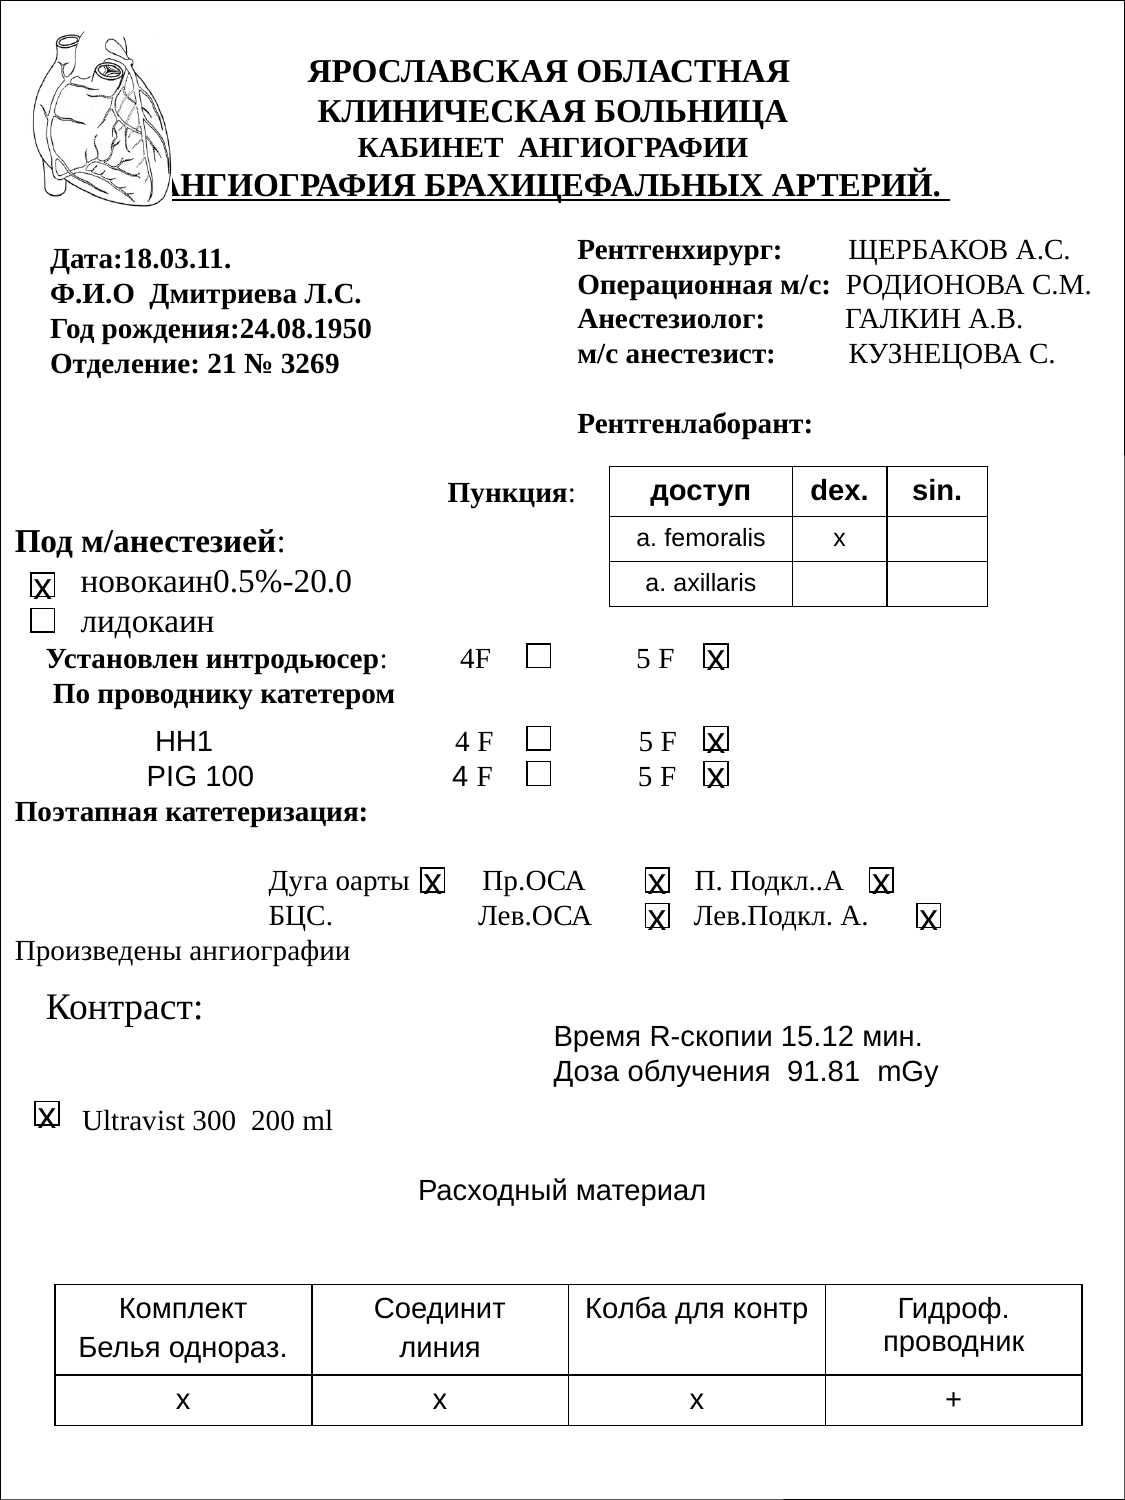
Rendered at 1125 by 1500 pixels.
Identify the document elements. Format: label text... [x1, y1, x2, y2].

picture [30, 29, 172, 207]
table_header доступ [610, 467, 792, 516]
text_box [527, 726, 551, 750]
text_box х [916, 903, 941, 928]
text_box [527, 761, 551, 786]
text_box HH1 4 F 5 F РIG 100 4 F 5 F Поэтапная катетеризация: Дуга оарты Пр.ОСА П. Подкл..А БЦС. Лев.ОСА Лев.Подкл. А. Произведены ангиографии [1, 714, 1125, 1009]
text_box х [645, 903, 669, 928]
text_box х [704, 643, 728, 668]
table_cell + [826, 1376, 1081, 1425]
text_box х [704, 761, 728, 786]
table_cell [888, 562, 987, 606]
text_box [527, 643, 551, 668]
text_box Пункция: [432, 466, 592, 517]
text_box [1, 159, 497, 442]
table_header Гидроф. проводник [826, 1285, 1081, 1374]
table_cell a. axillaris [610, 562, 792, 606]
table_header Колба для контр [569, 1285, 825, 1374]
text_box х [35, 1101, 59, 1126]
table_header Комплект Белья однораз. [56, 1285, 311, 1374]
table_cell х [569, 1376, 825, 1425]
text_box Рентгенхирург: ЩЕРБАКОВ А.С. Операционная м/с: РОДИОНОВА С.М. Анестезиолог: ГАЛКИН А.В. м/с анестезист: КУЗНЕЦОВА С. Рентгенлаборант: [562, 222, 1125, 448]
text_box х [420, 868, 445, 892]
text_box х [704, 726, 728, 750]
table_cell a. femoralis [610, 517, 792, 561]
text_box х [31, 572, 55, 597]
table_header sin. [888, 467, 987, 516]
text_box Расходный материал [1, 1163, 1125, 1319]
text_box ЯРОСЛАВСКАЯ ОБЛАСТНАЯ КЛИНИЧЕСКАЯ БОЛЬНИЦА КАБИНЕТ АНГИОГРАФИИ АНГИОГРАФИЯ БРАХИЦЕФАЛЬНЫХ АРТЕРИЙ. [176, 35, 1060, 257]
text_box х [869, 868, 894, 892]
table_cell [793, 562, 886, 606]
table_header Соединит линия [313, 1285, 568, 1374]
text_box Время R-скопии 15.12 мин. Доза облучения 91.81 mGy [538, 1009, 1007, 1095]
text_box Под м/анестезией: новокаин0.5%-20.0 лидокаин [1, 442, 513, 714]
table_cell х [56, 1376, 311, 1425]
table_cell х [793, 517, 886, 561]
text_box Дата:18.03.11. Ф.И.О Дмитриева Л.С. Год рождения:24.08.1950 Отделение: 21 № 3269 [35, 199, 532, 421]
text_box Установлен интродьюсер: 4F 5 F По проводнику катетером [30, 631, 980, 714]
text_box х [645, 868, 669, 892]
text_box [31, 608, 55, 632]
table_cell [888, 517, 987, 561]
table_cell х [313, 1376, 568, 1425]
text_box Контраст: Ultravist 300 200 ml [31, 1009, 590, 1163]
table_header dex. [793, 467, 886, 516]
